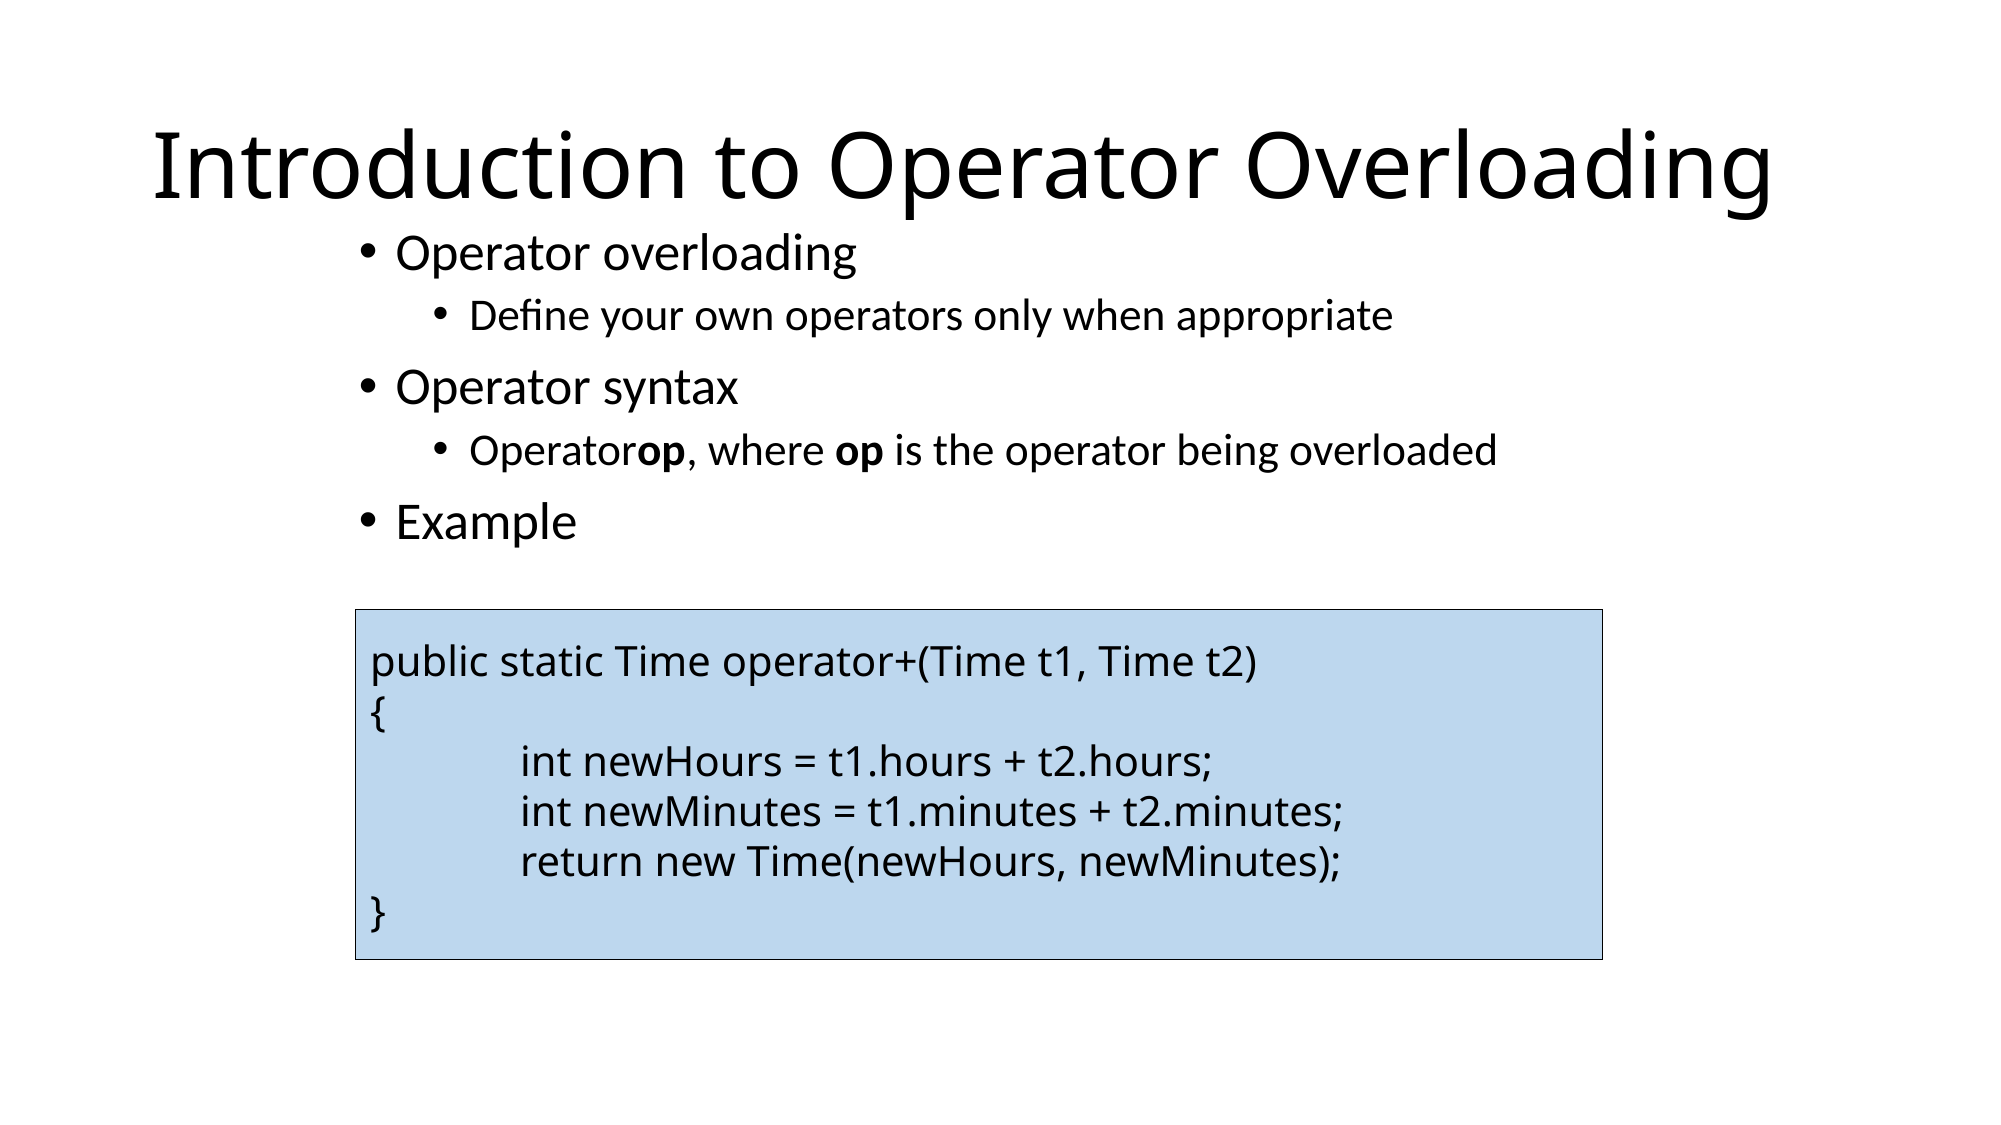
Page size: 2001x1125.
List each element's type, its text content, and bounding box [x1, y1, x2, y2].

title Introduction to Operator Overloading [137, 59, 1863, 278]
list Operator overloading Define your own operators only when appropriate Operator syntax Operatorop, where op is the operator being overloaded Example [343, 217, 1603, 563]
text_box public static Time operator+(Time t1, Time t2) { int newHours = t1.hours + t2.hours; int newMinutes = t1.minutes + t2.minutes; return new Time(newHours, newMinutes); } [355, 609, 1603, 960]
